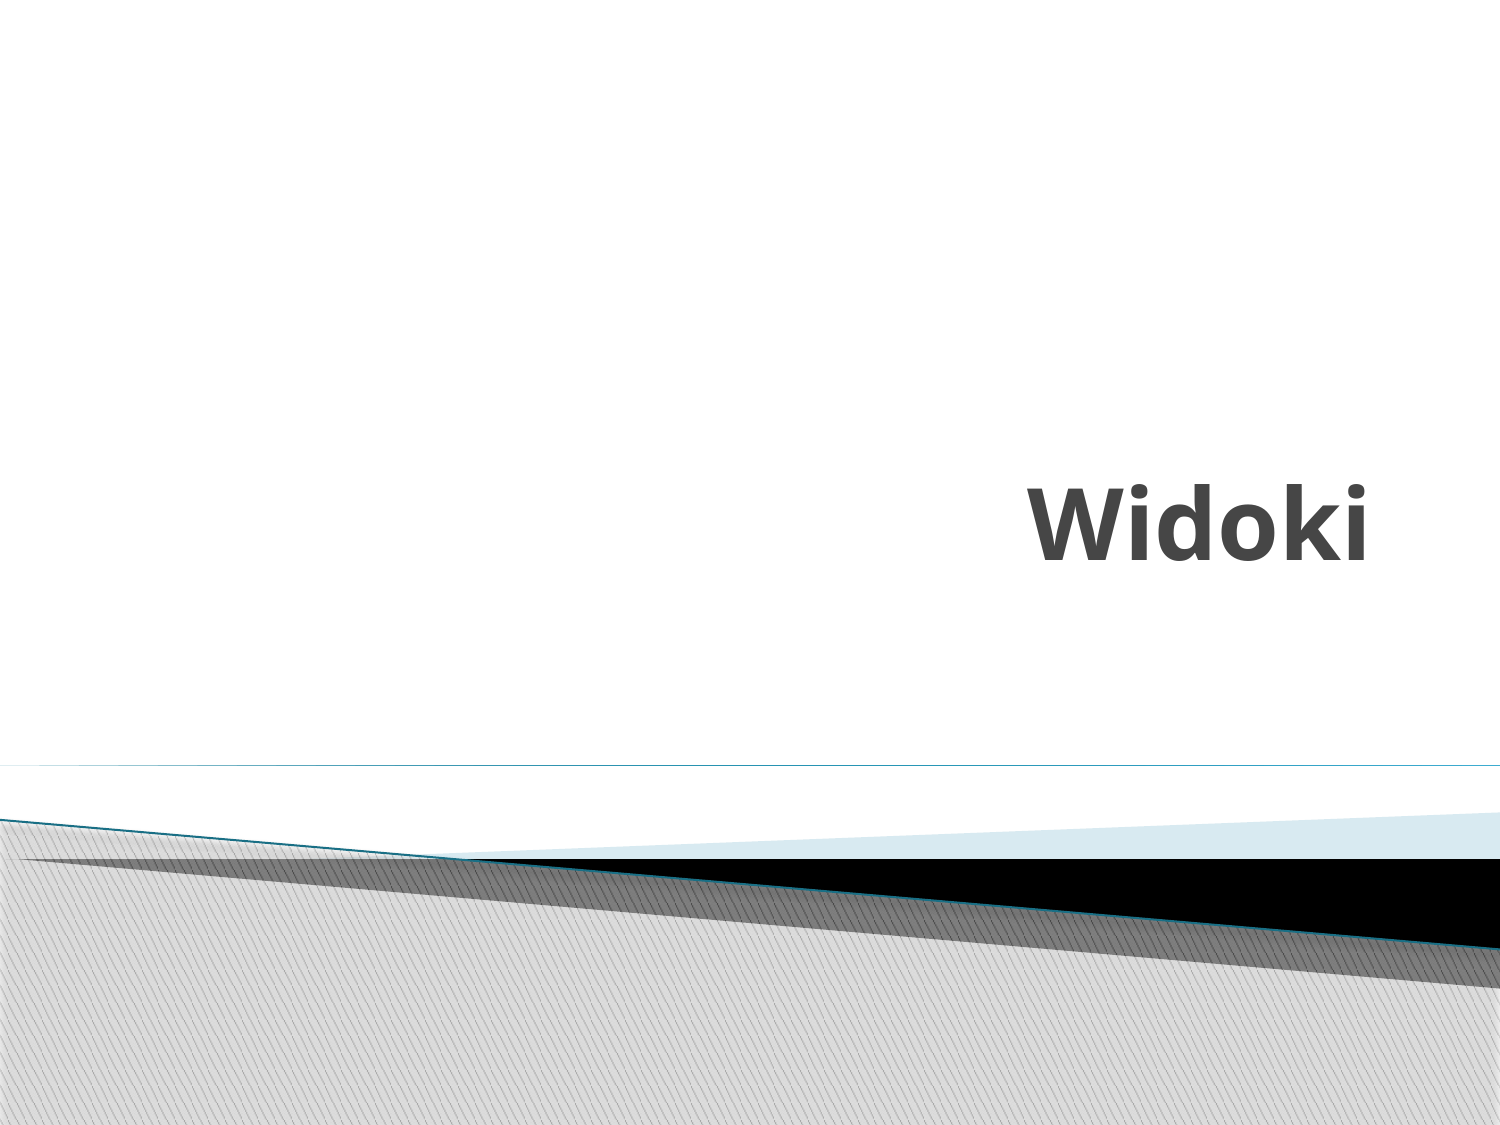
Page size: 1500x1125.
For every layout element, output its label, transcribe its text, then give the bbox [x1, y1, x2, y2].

picture [5, 859, 1500, 989]
title Widoki [112, 287, 1388, 588]
